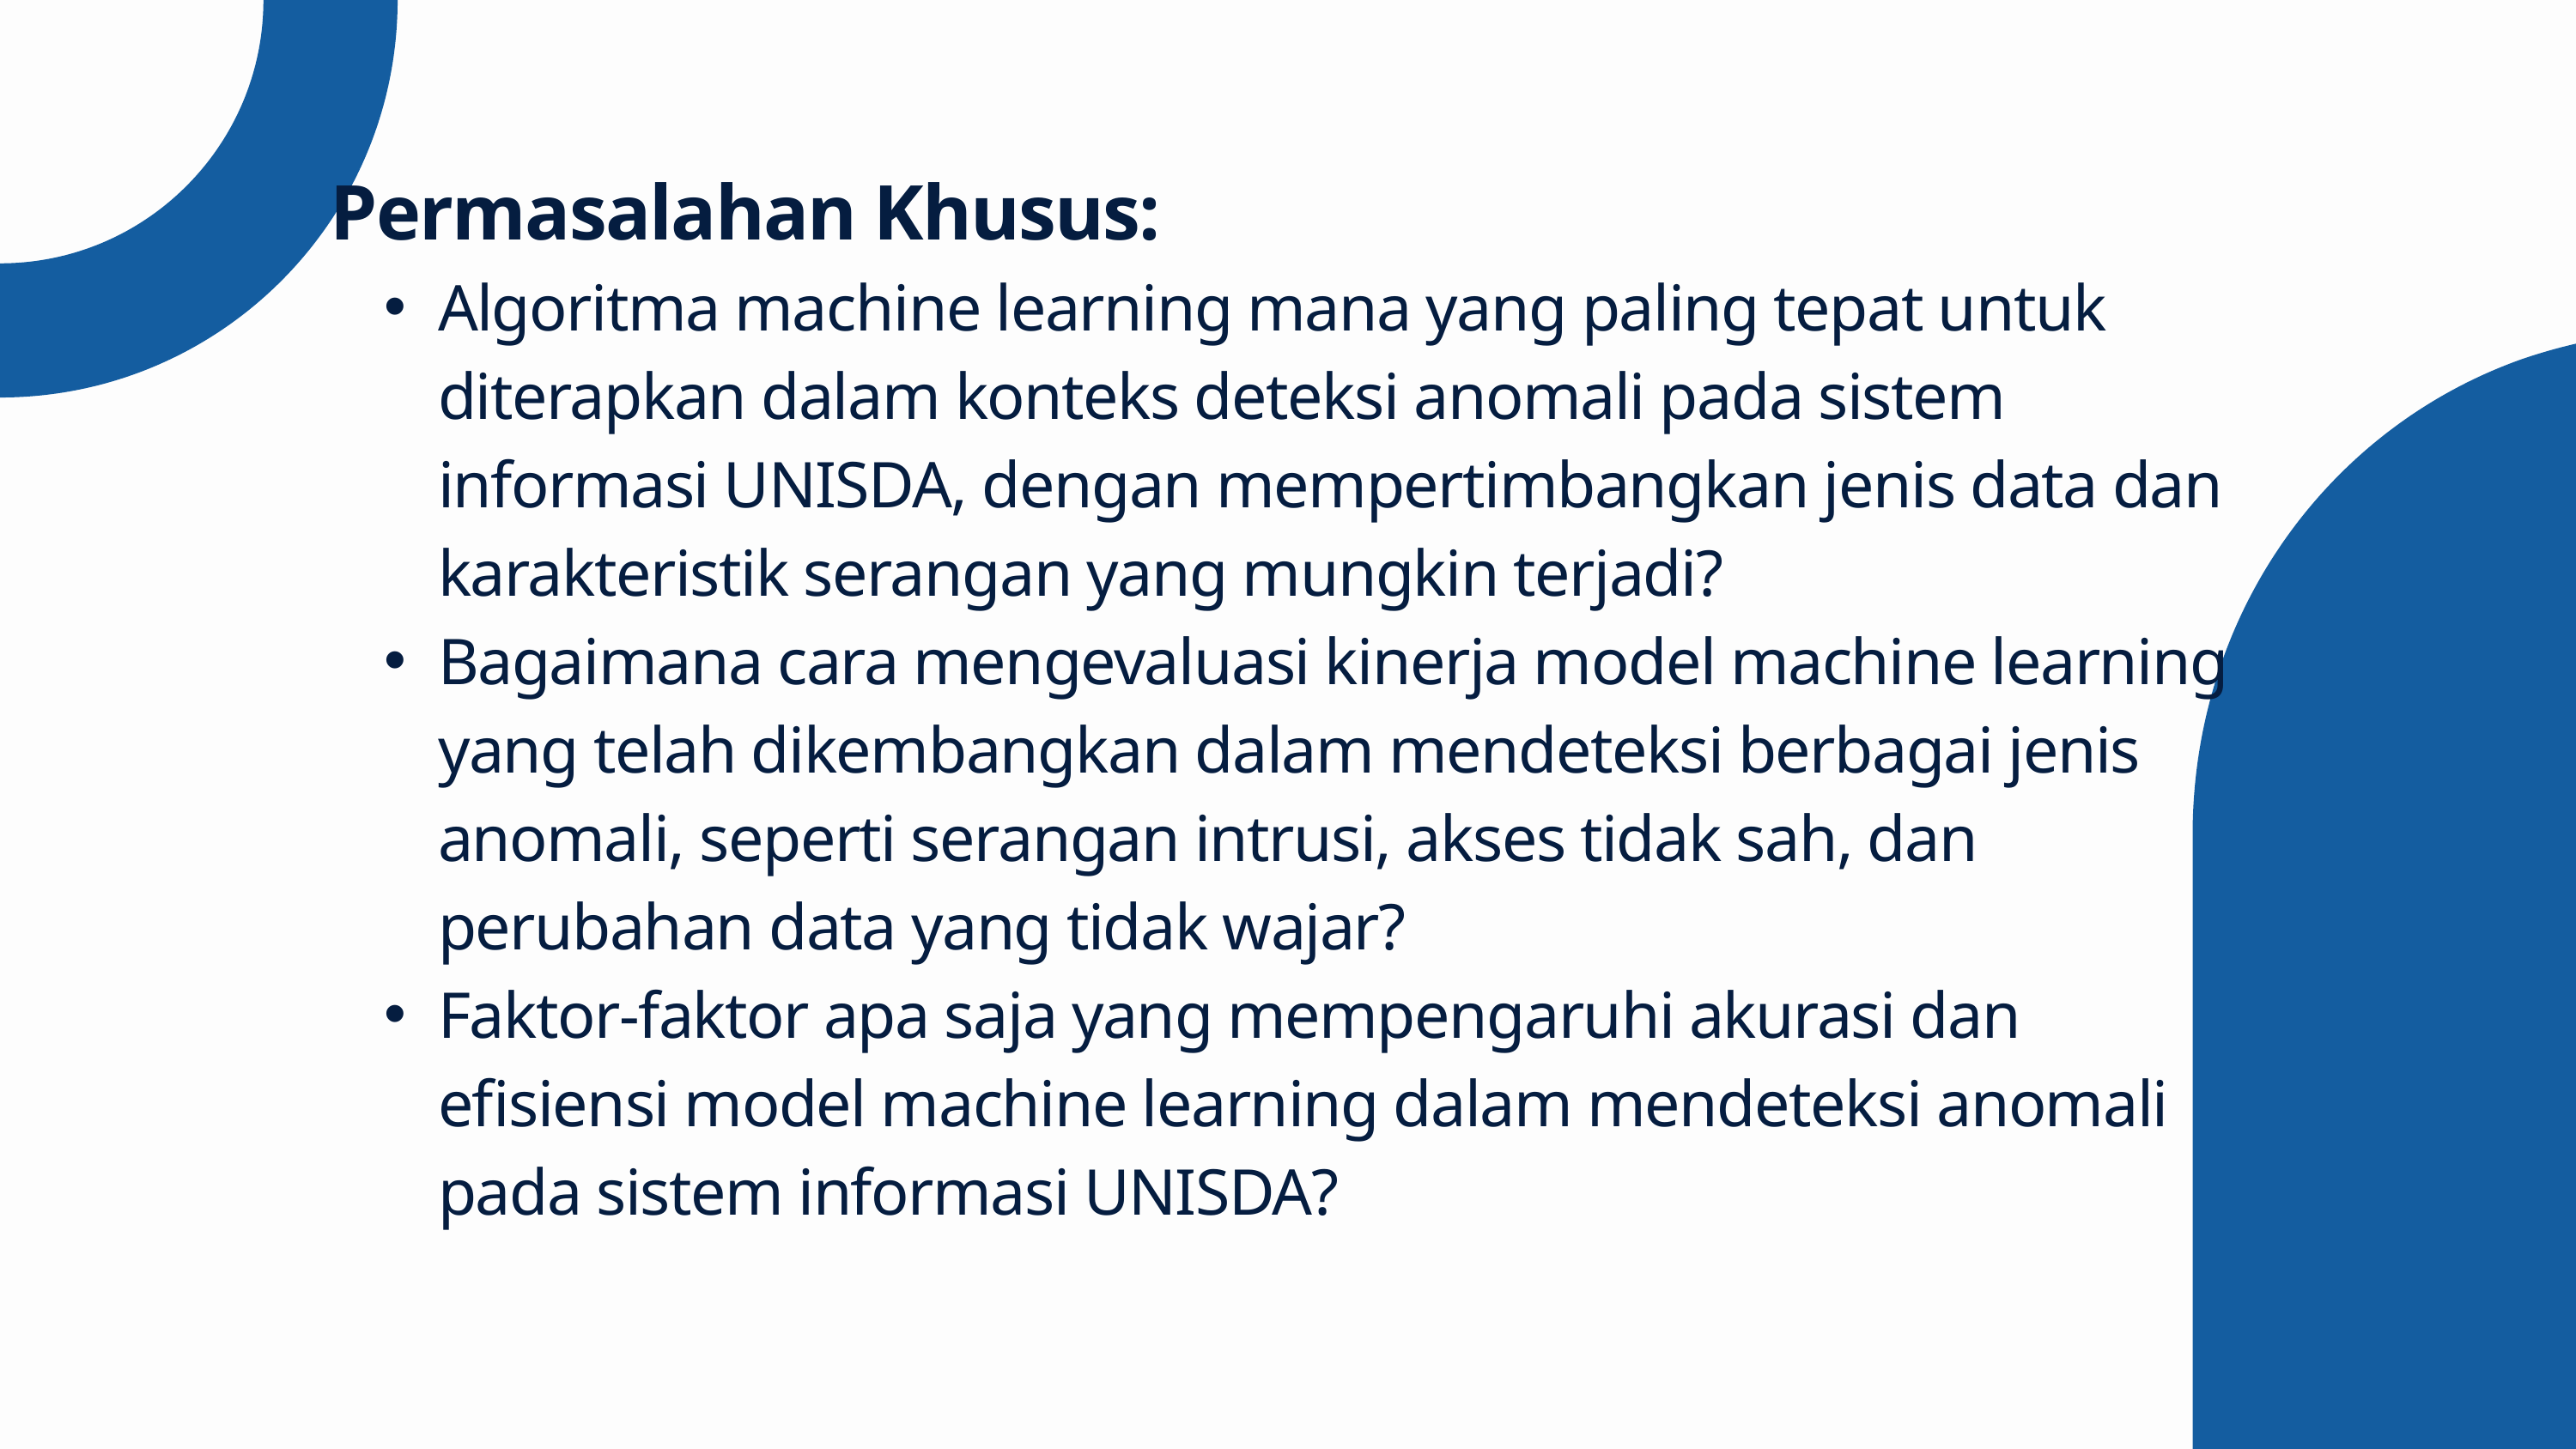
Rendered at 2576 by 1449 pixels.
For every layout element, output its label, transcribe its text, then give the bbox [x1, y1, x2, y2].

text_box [2192, 330, 2576, 1449]
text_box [0, 0, 331, 331]
text_box Permasalahan Khusus: Algoritma machine learning mana yang paling tepat untuk diterapkan dalam konteks deteksi anomali pada sistem informasi UNISDA, dengan mempertimbangkan jenis data dan karakteristik serangan yang mungkin terjadi? Bagaimana cara mengevaluasi kinerja model machine learning yang telah dikembangkan dalam mendeteksi berbagai jenis anomali, seperti serangan intrusi, akses tidak sah, dan perubahan data yang tidak wajar? Faktor-faktor apa saja yang mempengaruhi akurasi dan efisiensi model machine learning dalam mendeteksi anomali pada sistem informasi UNISDA? [330, 149, 2233, 1228]
